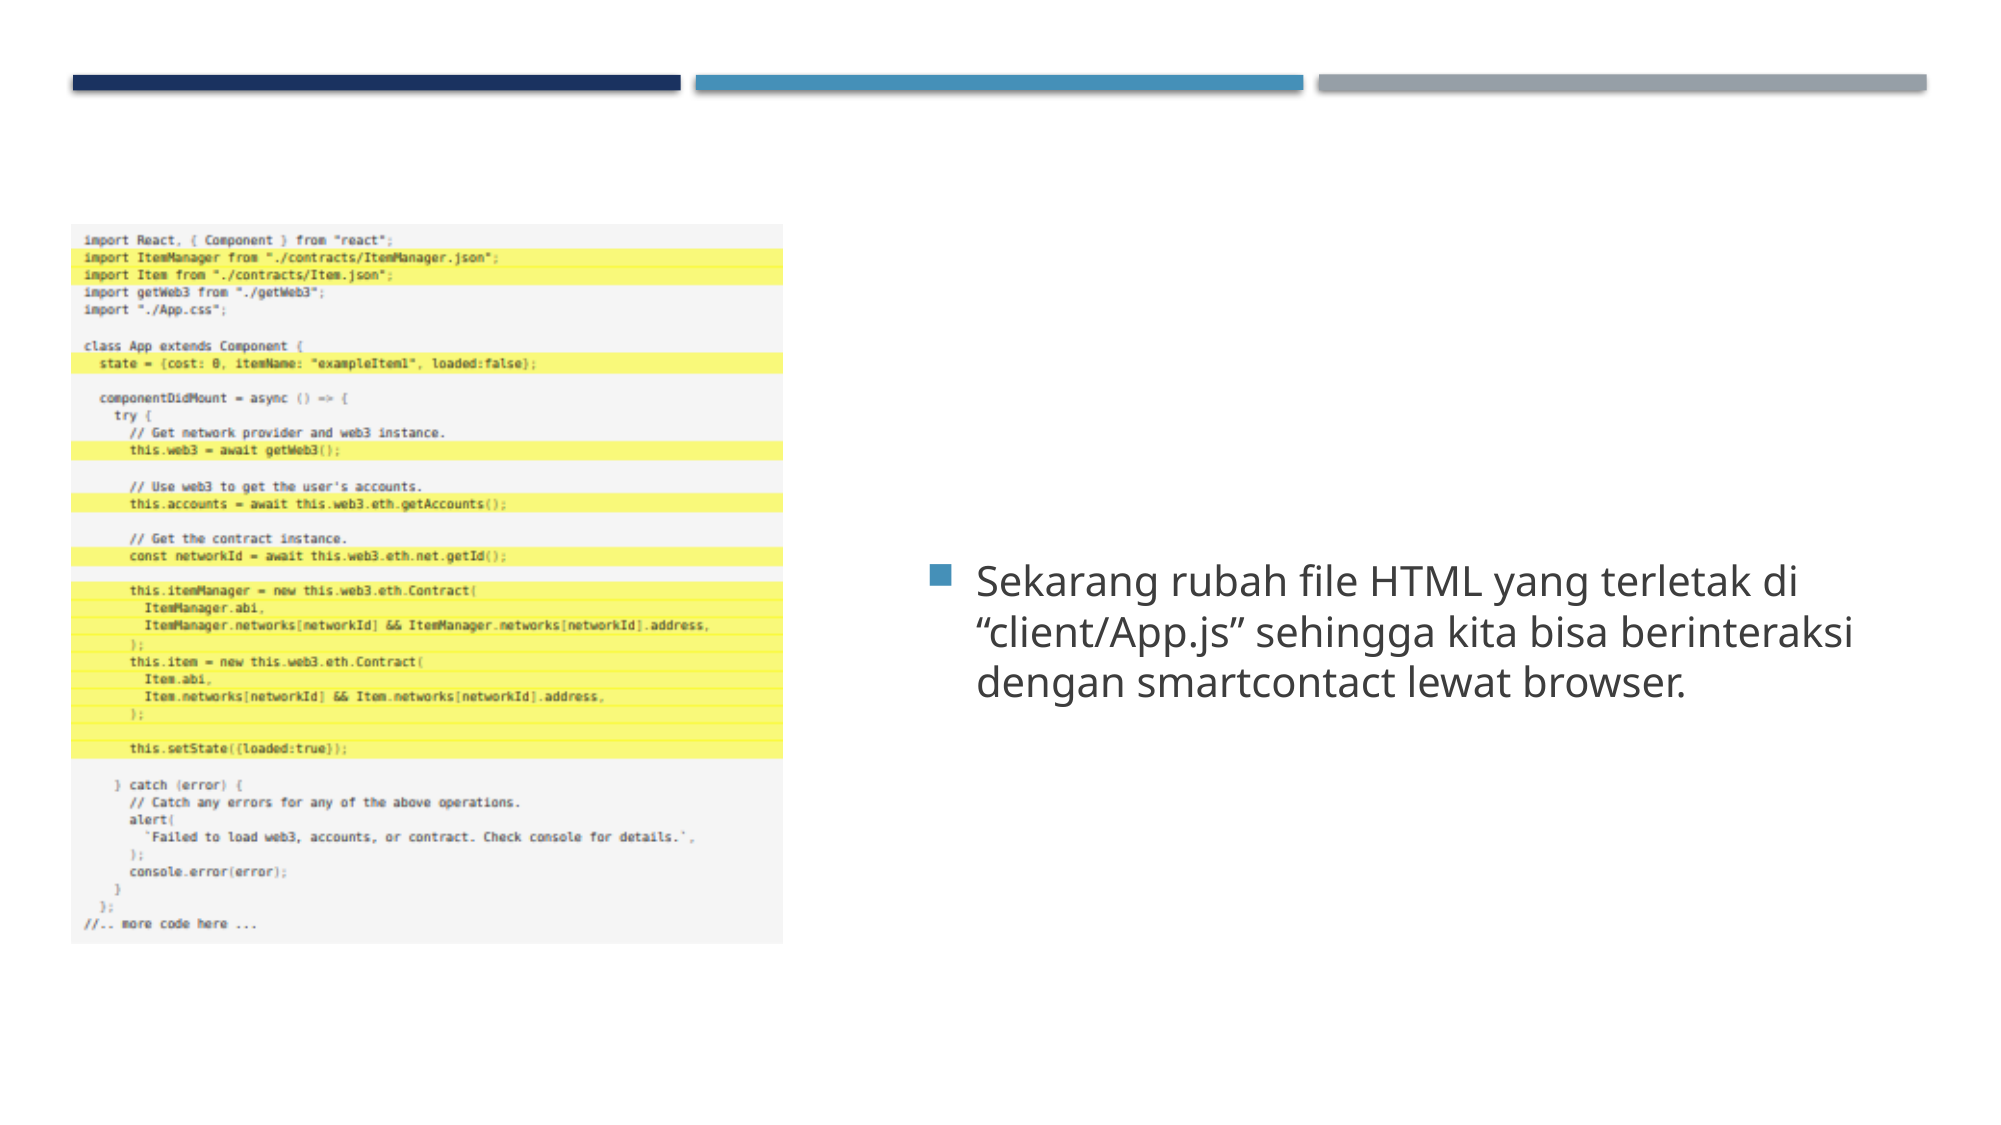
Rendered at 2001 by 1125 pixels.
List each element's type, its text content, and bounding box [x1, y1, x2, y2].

picture [71, 224, 784, 944]
text_box Sekarang rubah file HTML yang terletak di “client/App.js” sehingga kita bisa berinteraksi dengan smartcontact lewat browser. [910, 512, 1880, 814]
